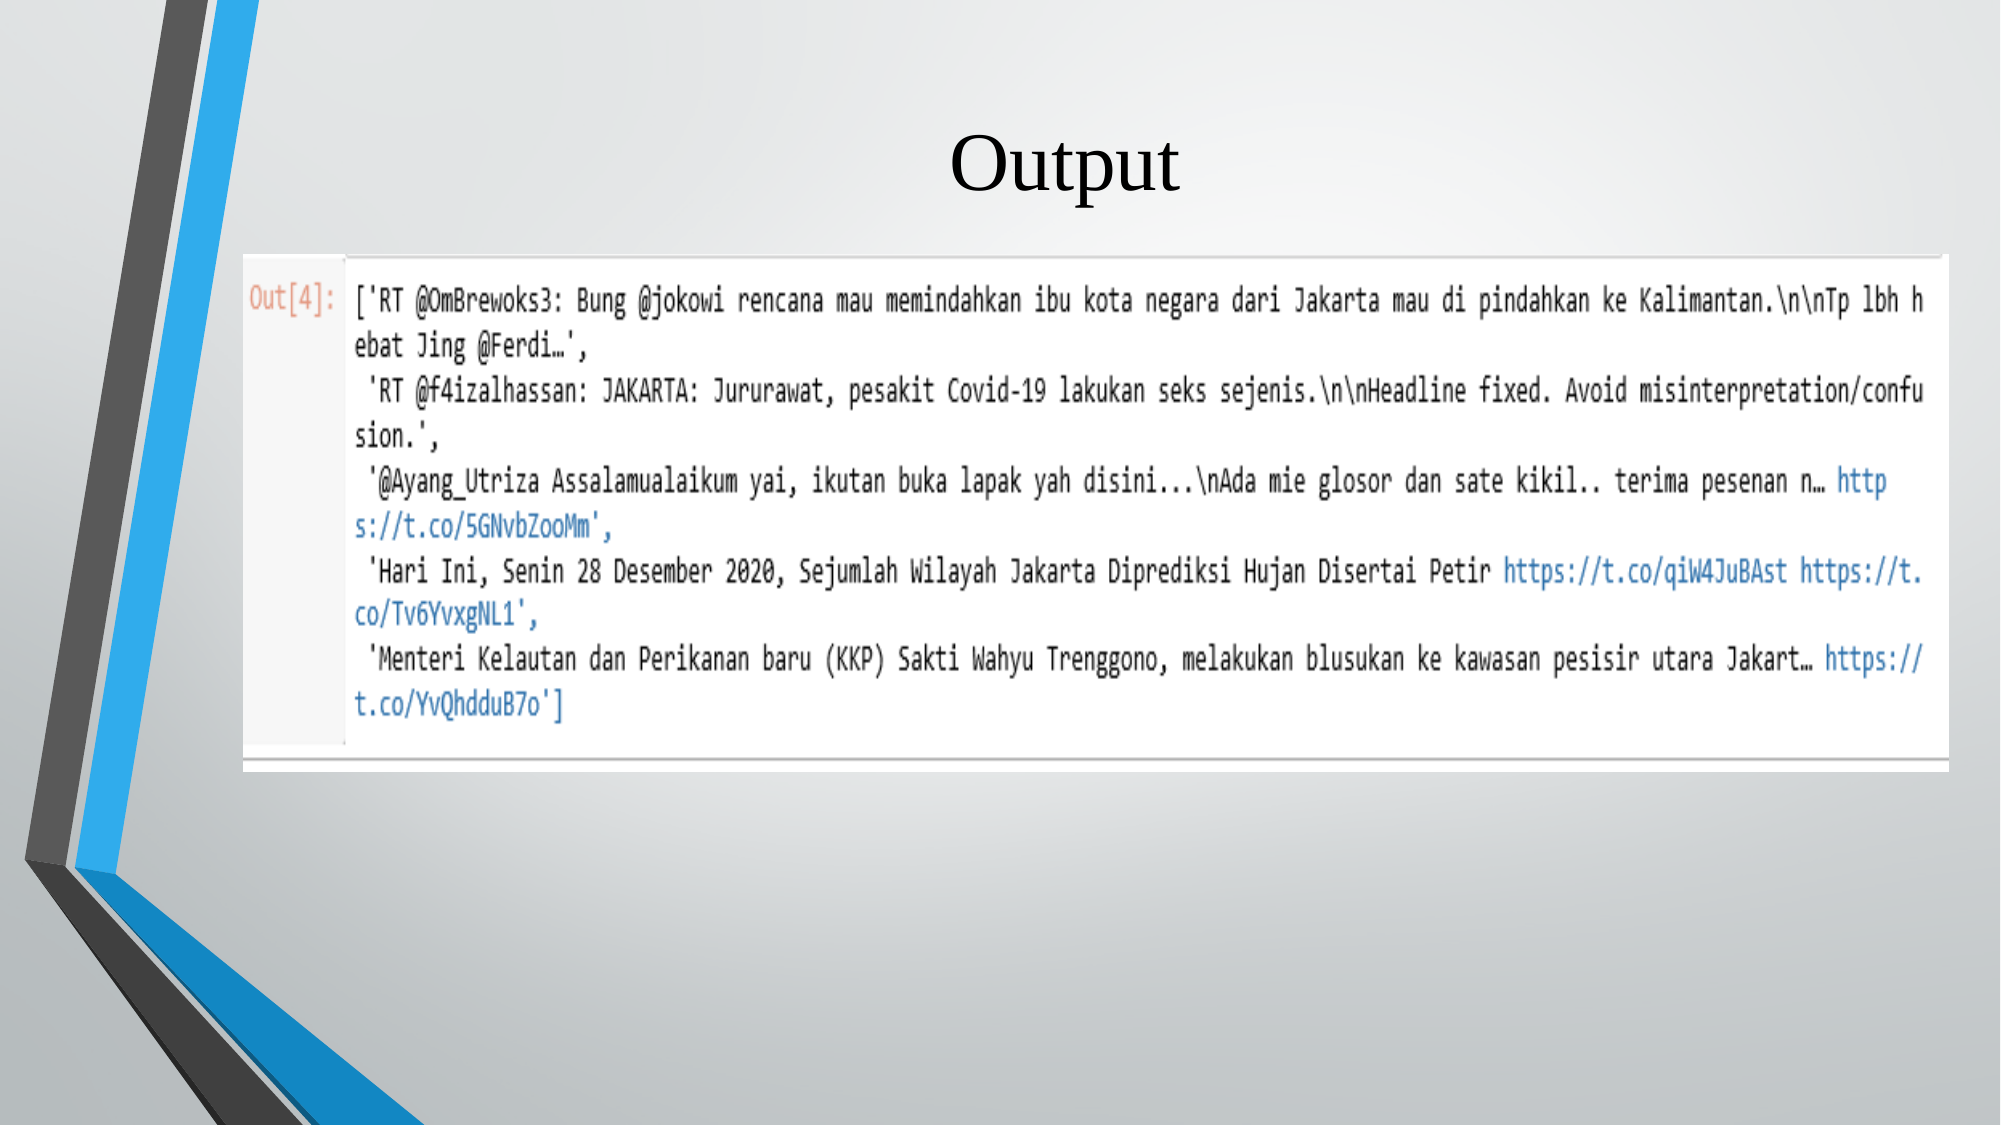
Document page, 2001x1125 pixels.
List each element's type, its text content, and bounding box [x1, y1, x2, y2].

title Output [243, 60, 1887, 254]
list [243, 254, 1950, 772]
